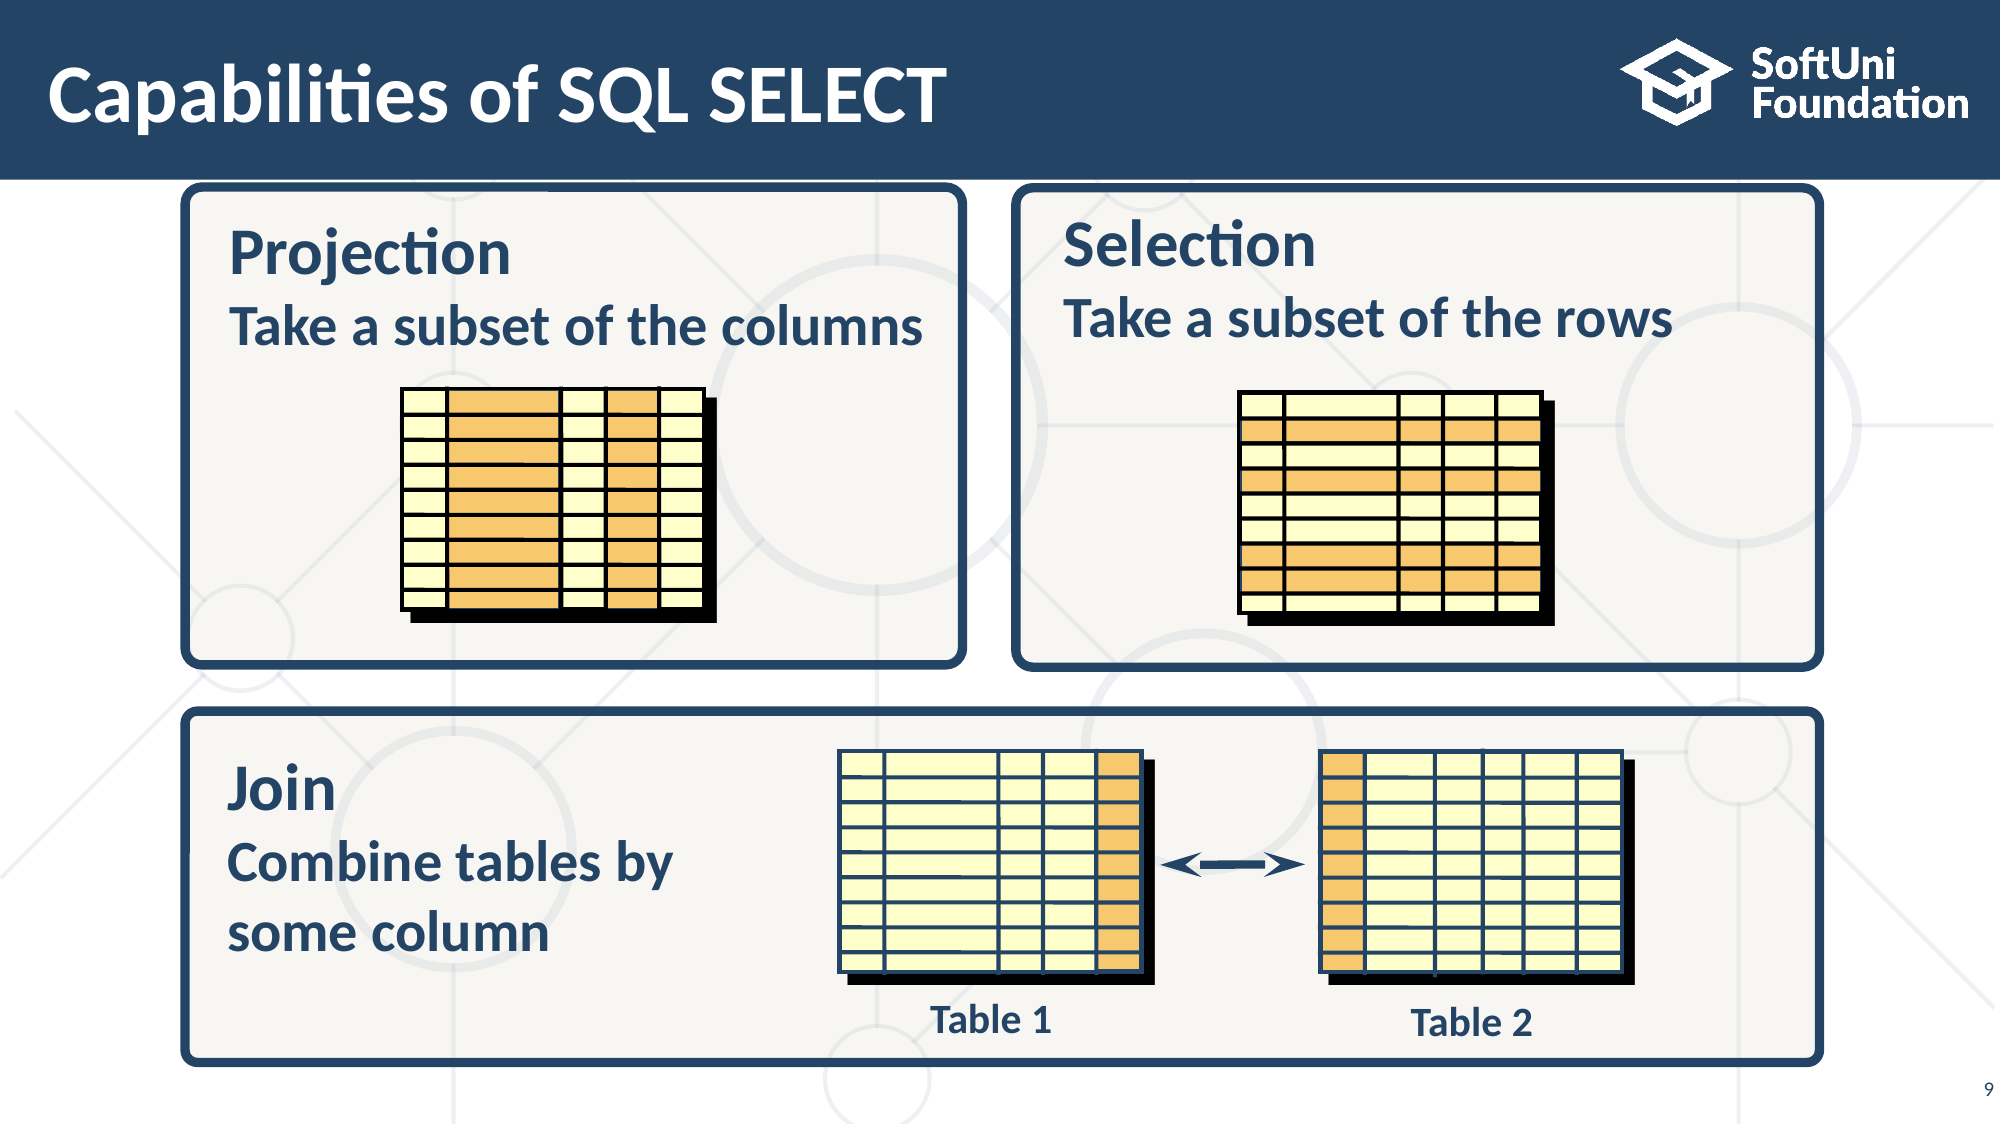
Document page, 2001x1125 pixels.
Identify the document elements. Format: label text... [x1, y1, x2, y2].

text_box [184, 186, 1820, 668]
picture [1619, 38, 1968, 126]
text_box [184, 710, 1820, 1063]
slide_number 9 [1929, 1072, 2000, 1105]
title Capabilities of SQL SELECT [31, 16, 1591, 162]
